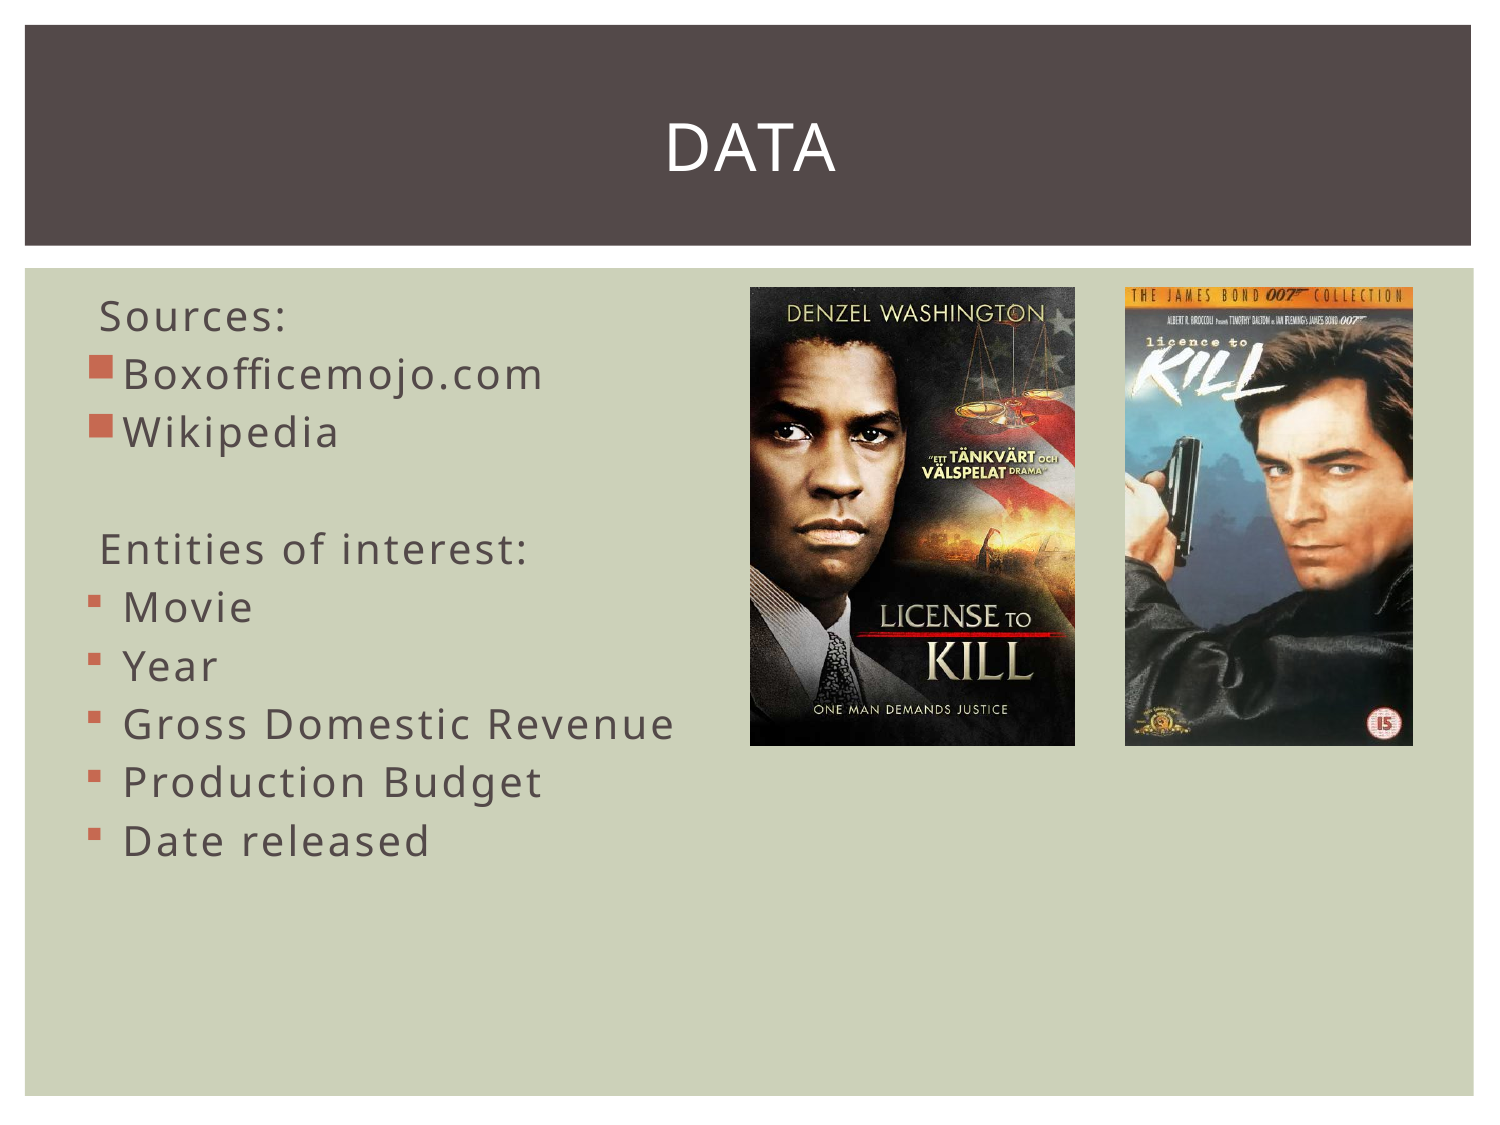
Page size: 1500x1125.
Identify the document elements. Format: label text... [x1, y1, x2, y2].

list Sources: Boxofficemojo.com Wikipedia Entities of interest: Movie Year Gross Domestic Revenue Production Budget Date released [62, 281, 1442, 1005]
title Data [62, 58, 1438, 232]
picture [1124, 287, 1413, 747]
picture [749, 287, 1075, 747]
